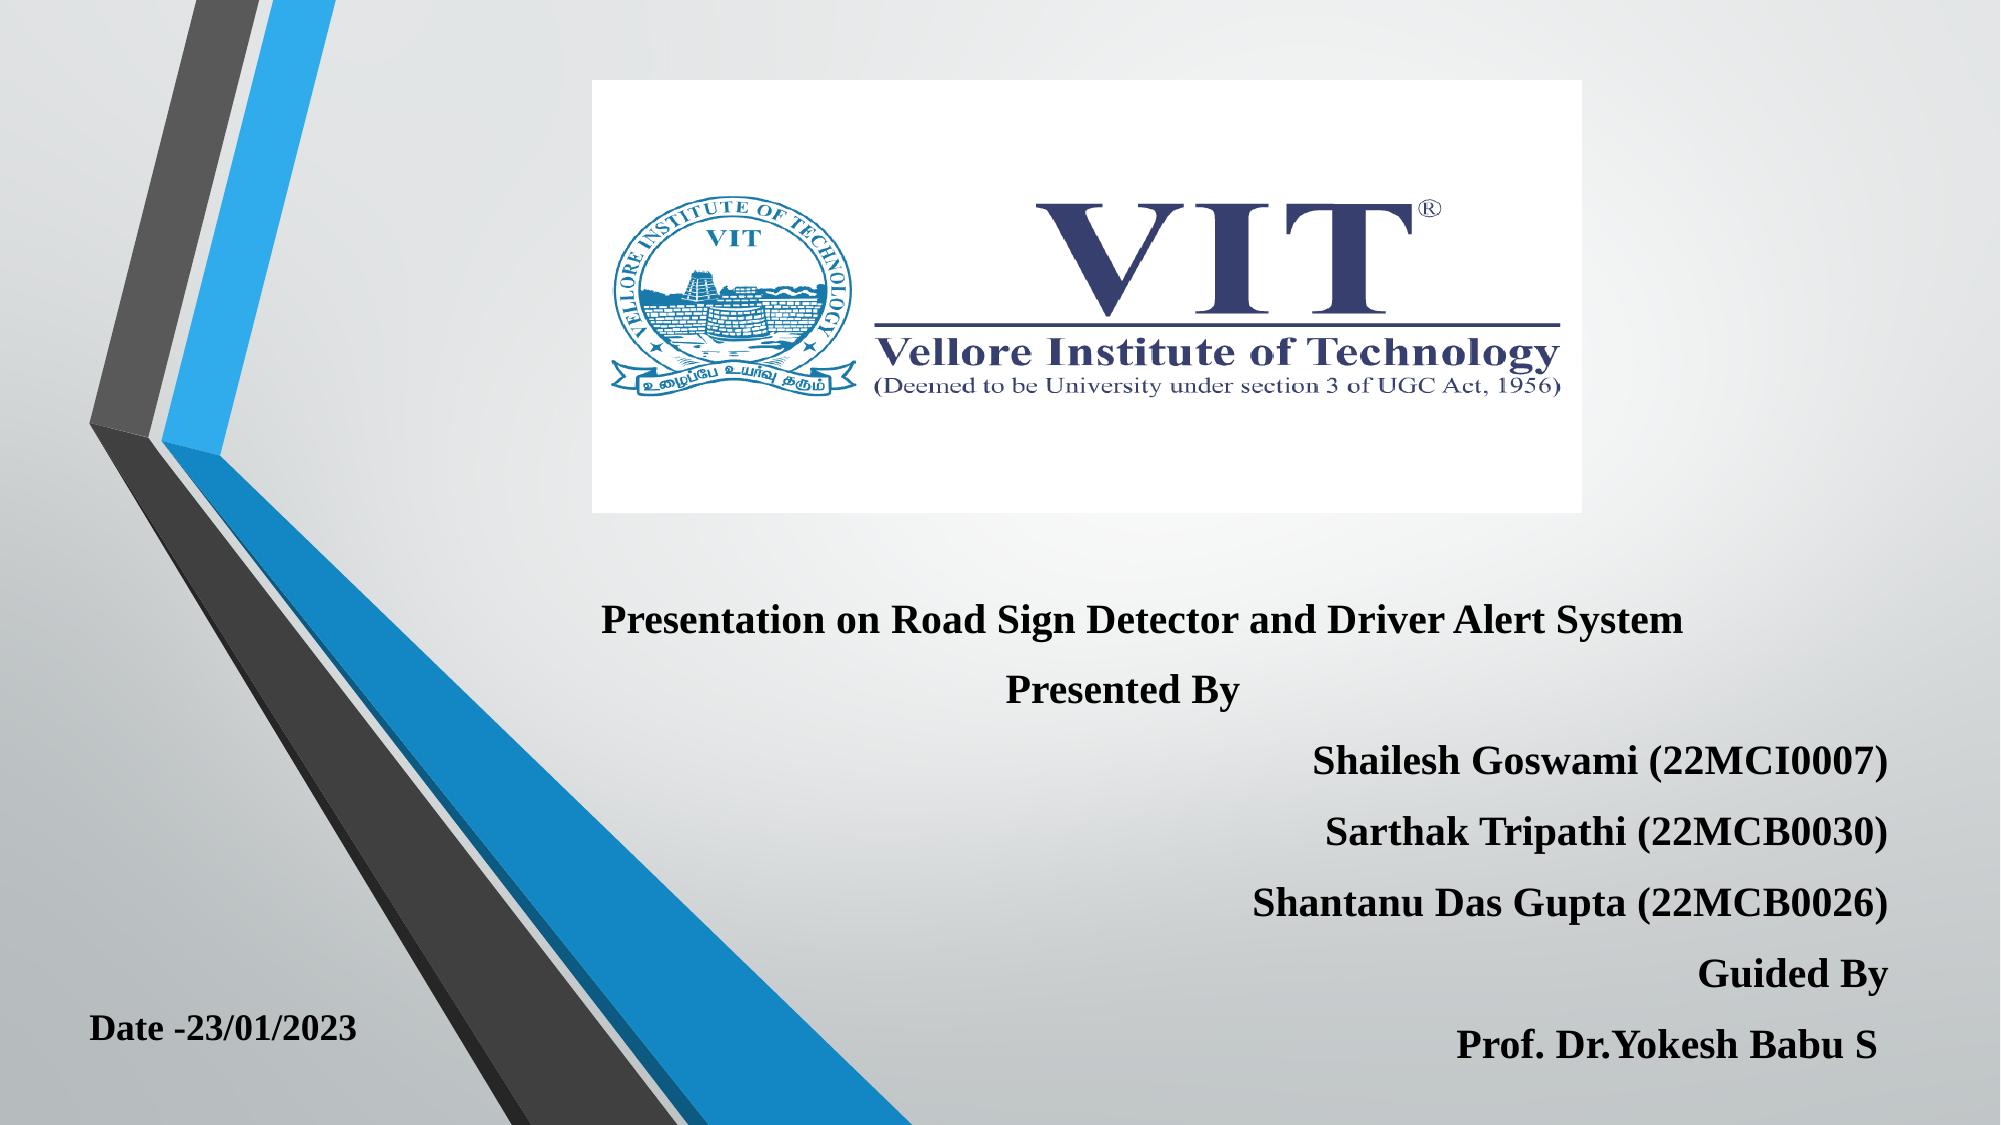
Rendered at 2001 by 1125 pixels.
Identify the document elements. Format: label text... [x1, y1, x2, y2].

picture [591, 80, 1582, 514]
subtitle Presentation on Road Sign Detector and Driver Alert System Presented By Shailesh Goswami (22MCI0007) Sarthak Tripathi (22MCB0030) Shantanu Das Gupta (22MCB0026) Guided By Prof. Dr.Yokesh Babu S [381, 513, 1904, 1070]
text_box Date -23/01/2023 [74, 995, 550, 1055]
